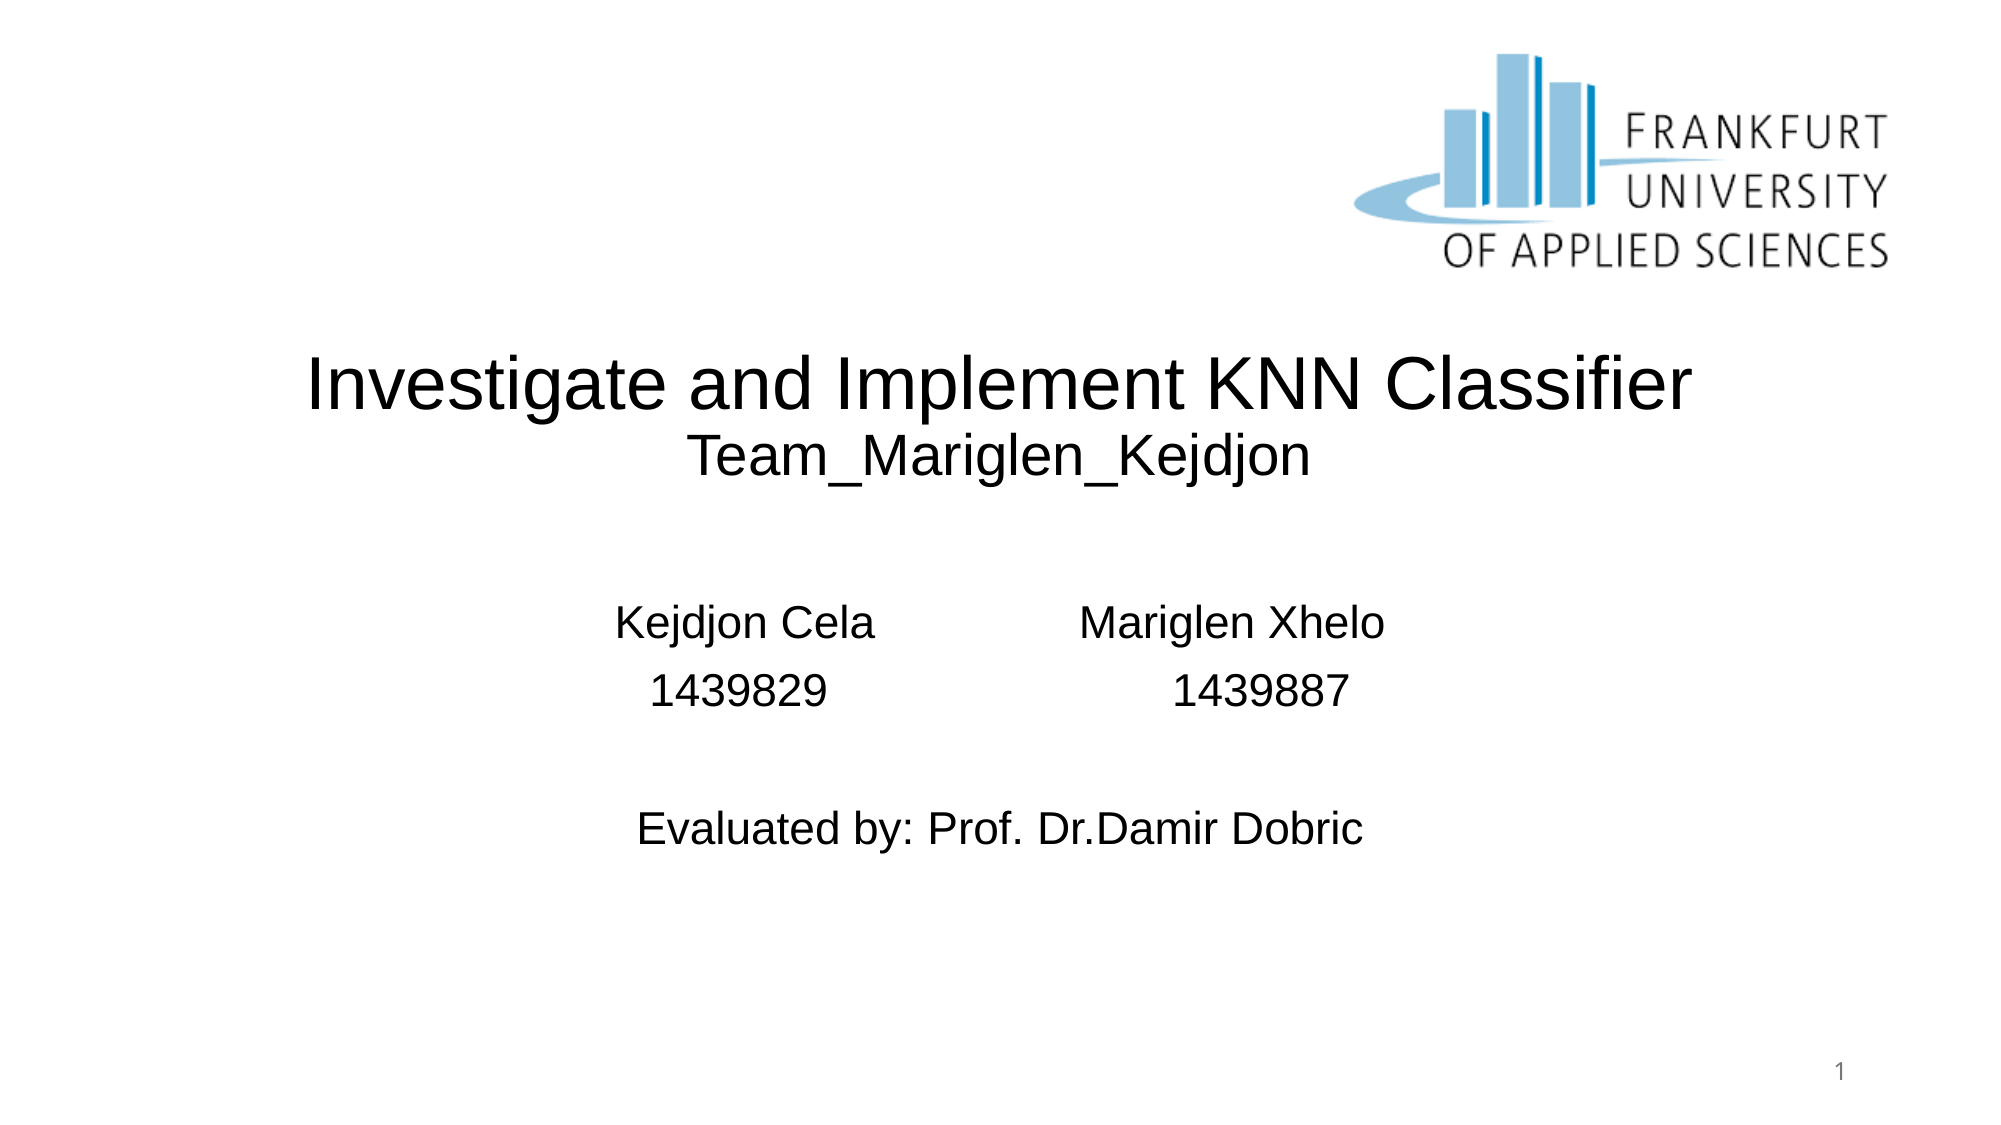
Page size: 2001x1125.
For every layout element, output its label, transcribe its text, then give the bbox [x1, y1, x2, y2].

slide_number 1 [1412, 1042, 1863, 1103]
title Investigate and Implement KNN Classifier Team_Mariglen_Kejdjon [249, 224, 1750, 496]
subtitle Kejdjon Cela Mariglen Xhelo 1439829 1439887 Evaluated by: Prof. Dr.Damir Dobric [249, 590, 1750, 863]
picture [1347, 47, 1894, 274]
